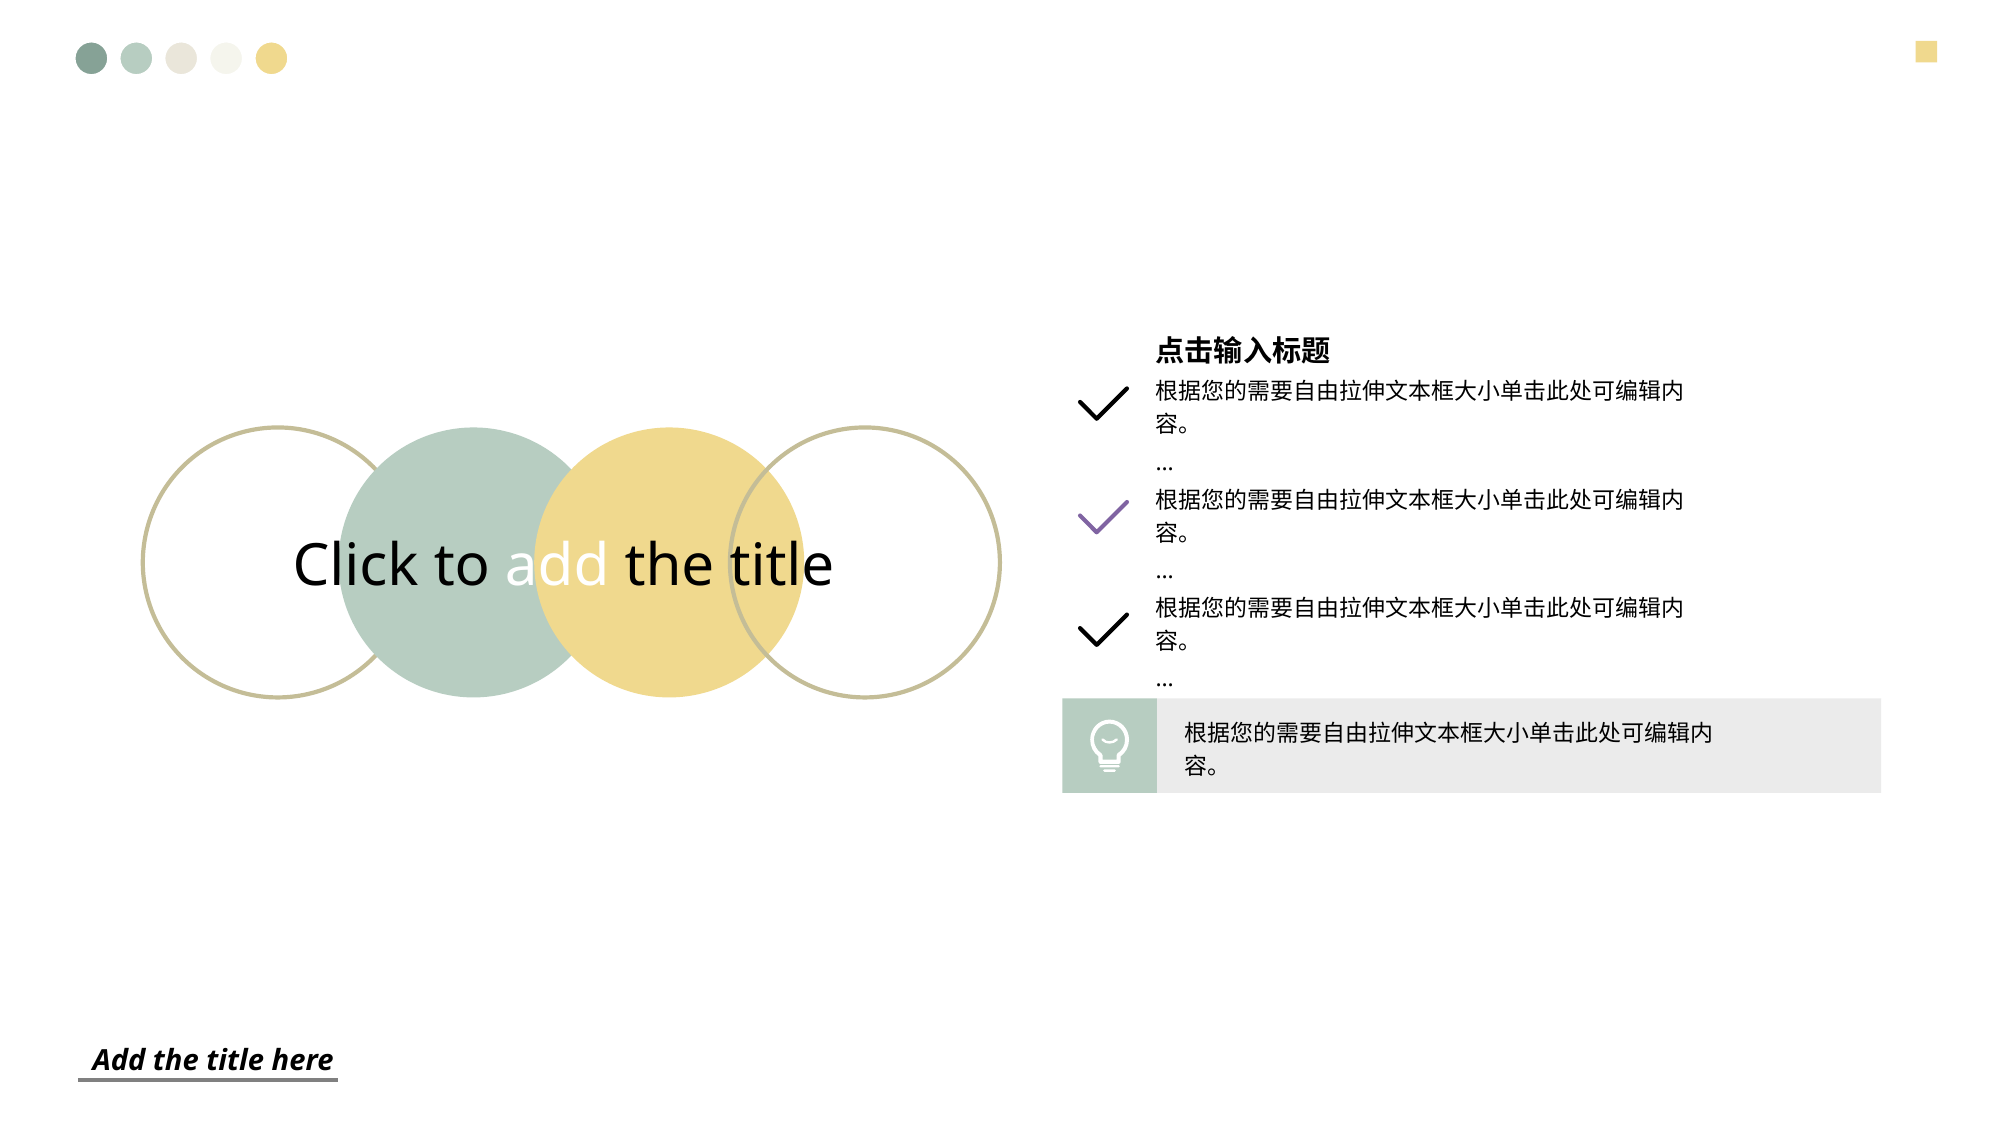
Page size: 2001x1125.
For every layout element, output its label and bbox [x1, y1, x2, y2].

text_box [73, 40, 1938, 1085]
text_box [1062, 324, 1882, 794]
